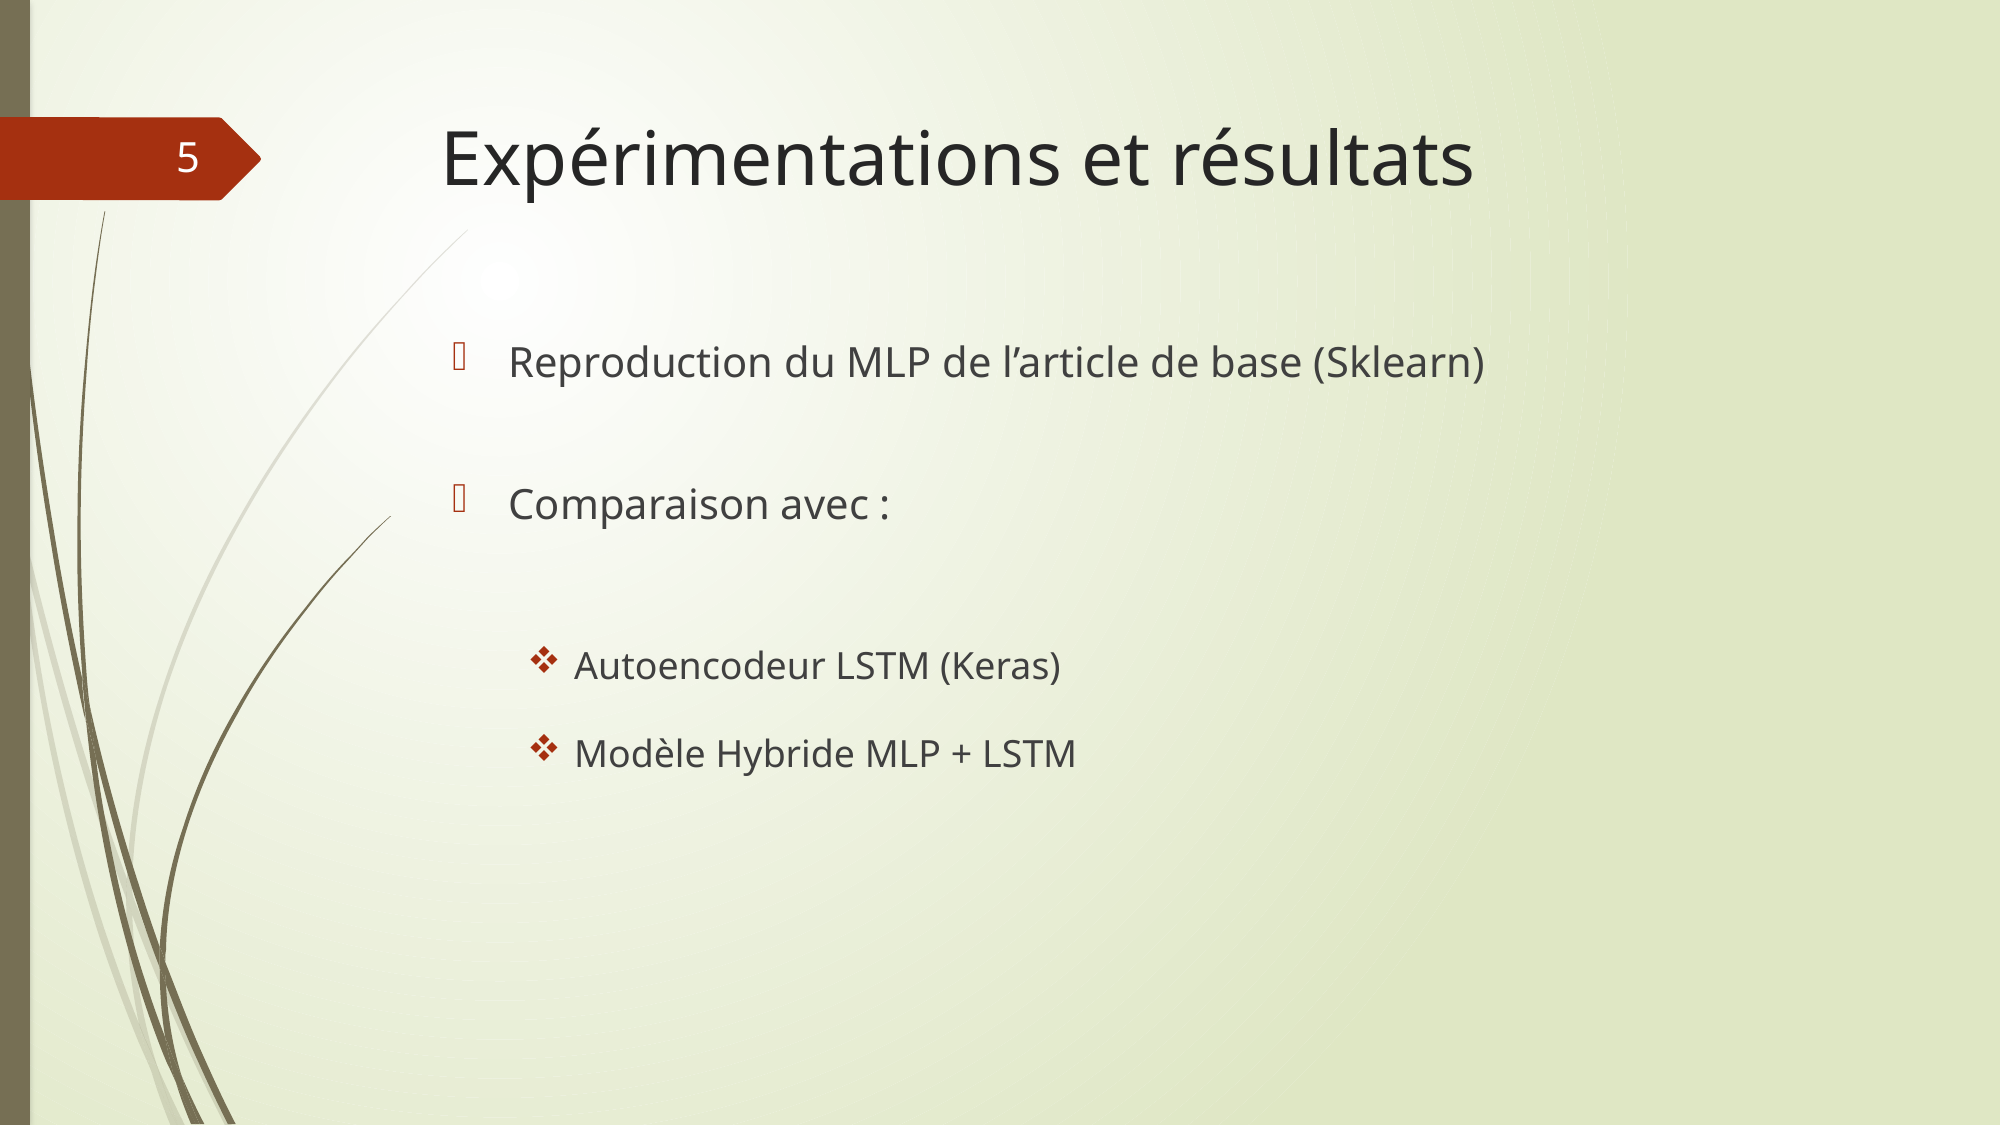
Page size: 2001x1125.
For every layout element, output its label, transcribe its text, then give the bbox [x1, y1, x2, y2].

title Expérimentations et résultats [425, 102, 1888, 218]
list Reproduction du MLP de l’article de base (Sklearn) Comparaison avec : Autoencodeur LSTM (Keras) Modèle Hybride MLP + LSTM [437, 328, 1900, 963]
slide_number 5 [87, 129, 216, 190]
